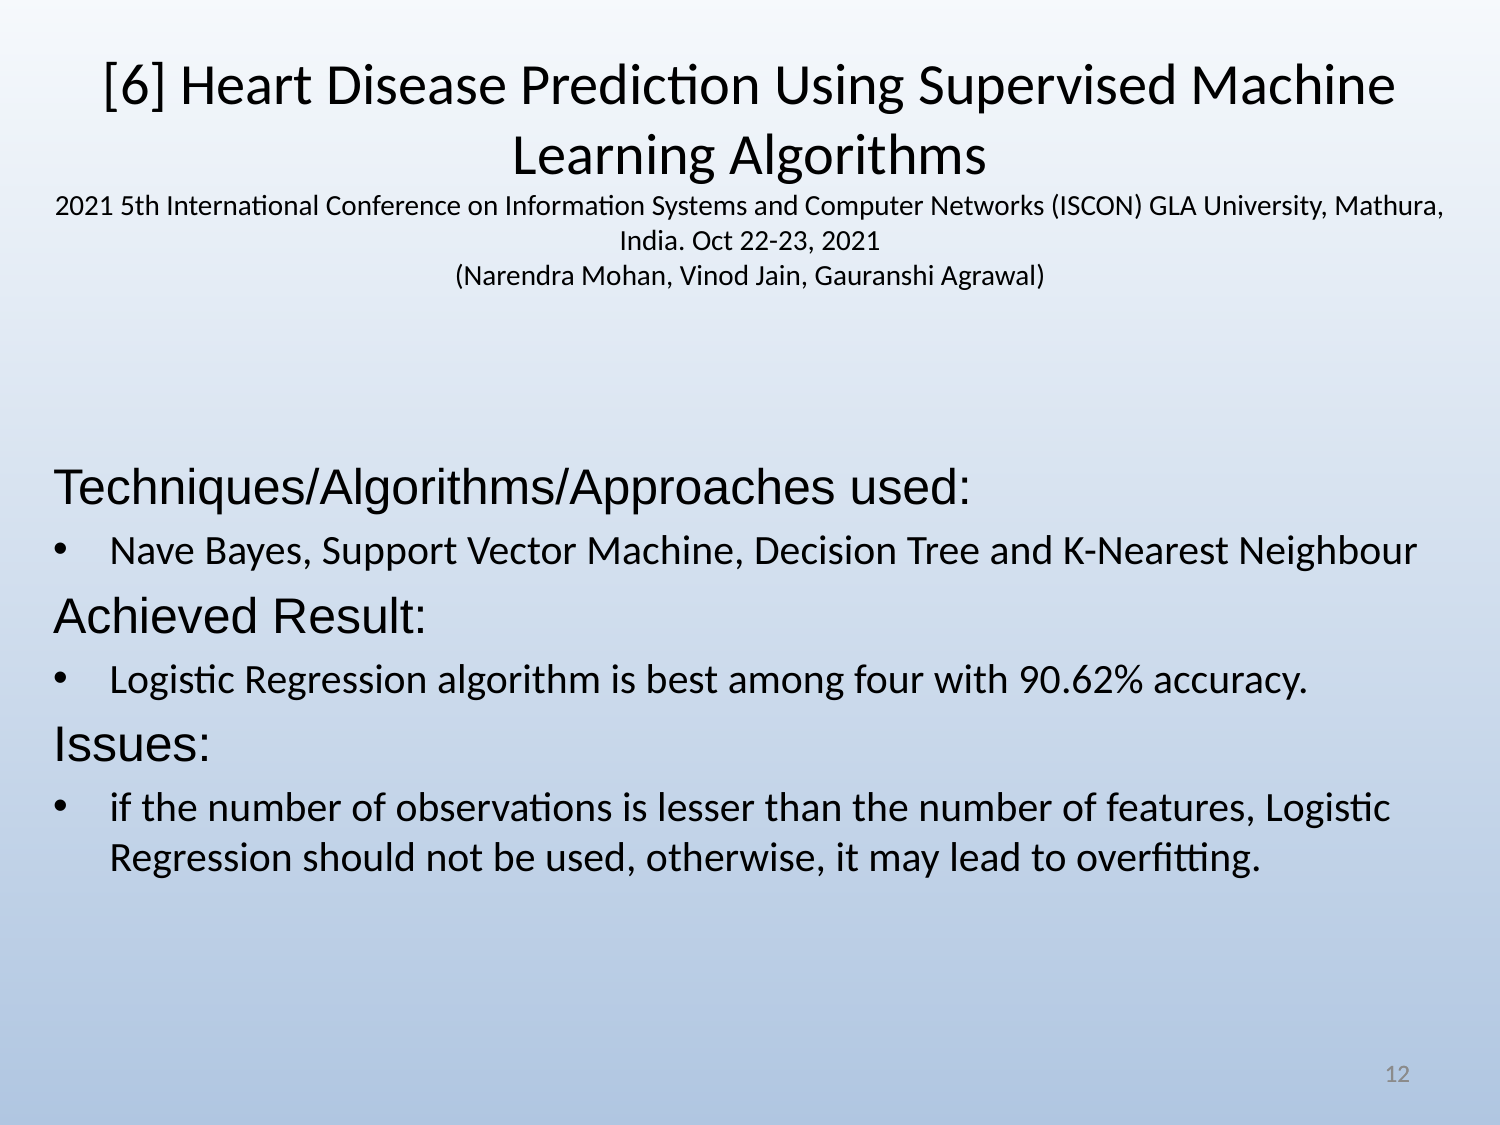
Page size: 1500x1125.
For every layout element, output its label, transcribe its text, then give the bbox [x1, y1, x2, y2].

title [6] Heart Disease Prediction Using Supervised Machine Learning Algorithms 2021 5th International Conference on Information Systems and Computer Networks (ISCON) GLA University, Mathura, India. Oct 22-23, 2021 (Narendra Mohan, Vinod Jain, Gauranshi Agrawal) [37, 24, 1463, 313]
text_box 12 [1074, 1042, 1425, 1103]
list Techniques/Algorithms/Approaches used: Nave Bayes, Support Vector Machine, Decision Tree and K-Nearest Neighbour Achieved Result: Logistic Regression algorithm is best among four with 90.62% accuracy. Issues: if the number of observations is lesser than the number of features, Logistic Regression should not be used, otherwise, it may lead to overfitting. [37, 377, 1464, 1103]
